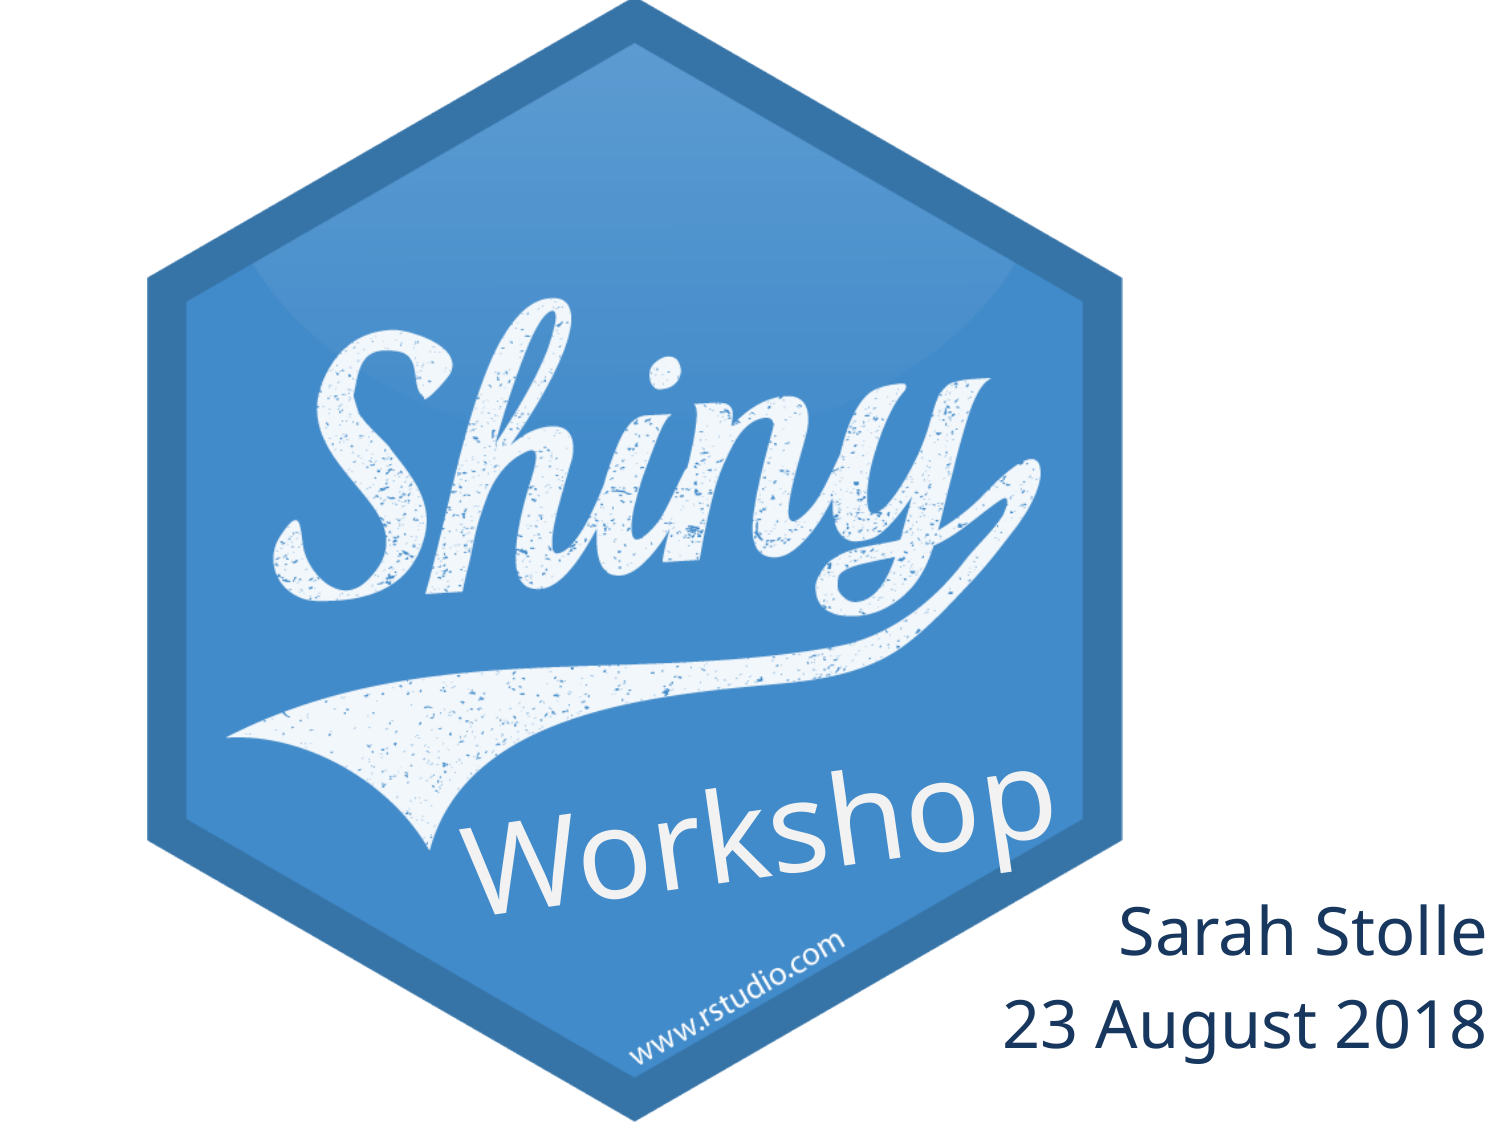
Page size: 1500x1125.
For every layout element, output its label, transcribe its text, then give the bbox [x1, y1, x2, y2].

subtitle Sarah Stolle 23 August 2018 [1127, 881, 1500, 1125]
picture [147, 0, 1123, 1125]
